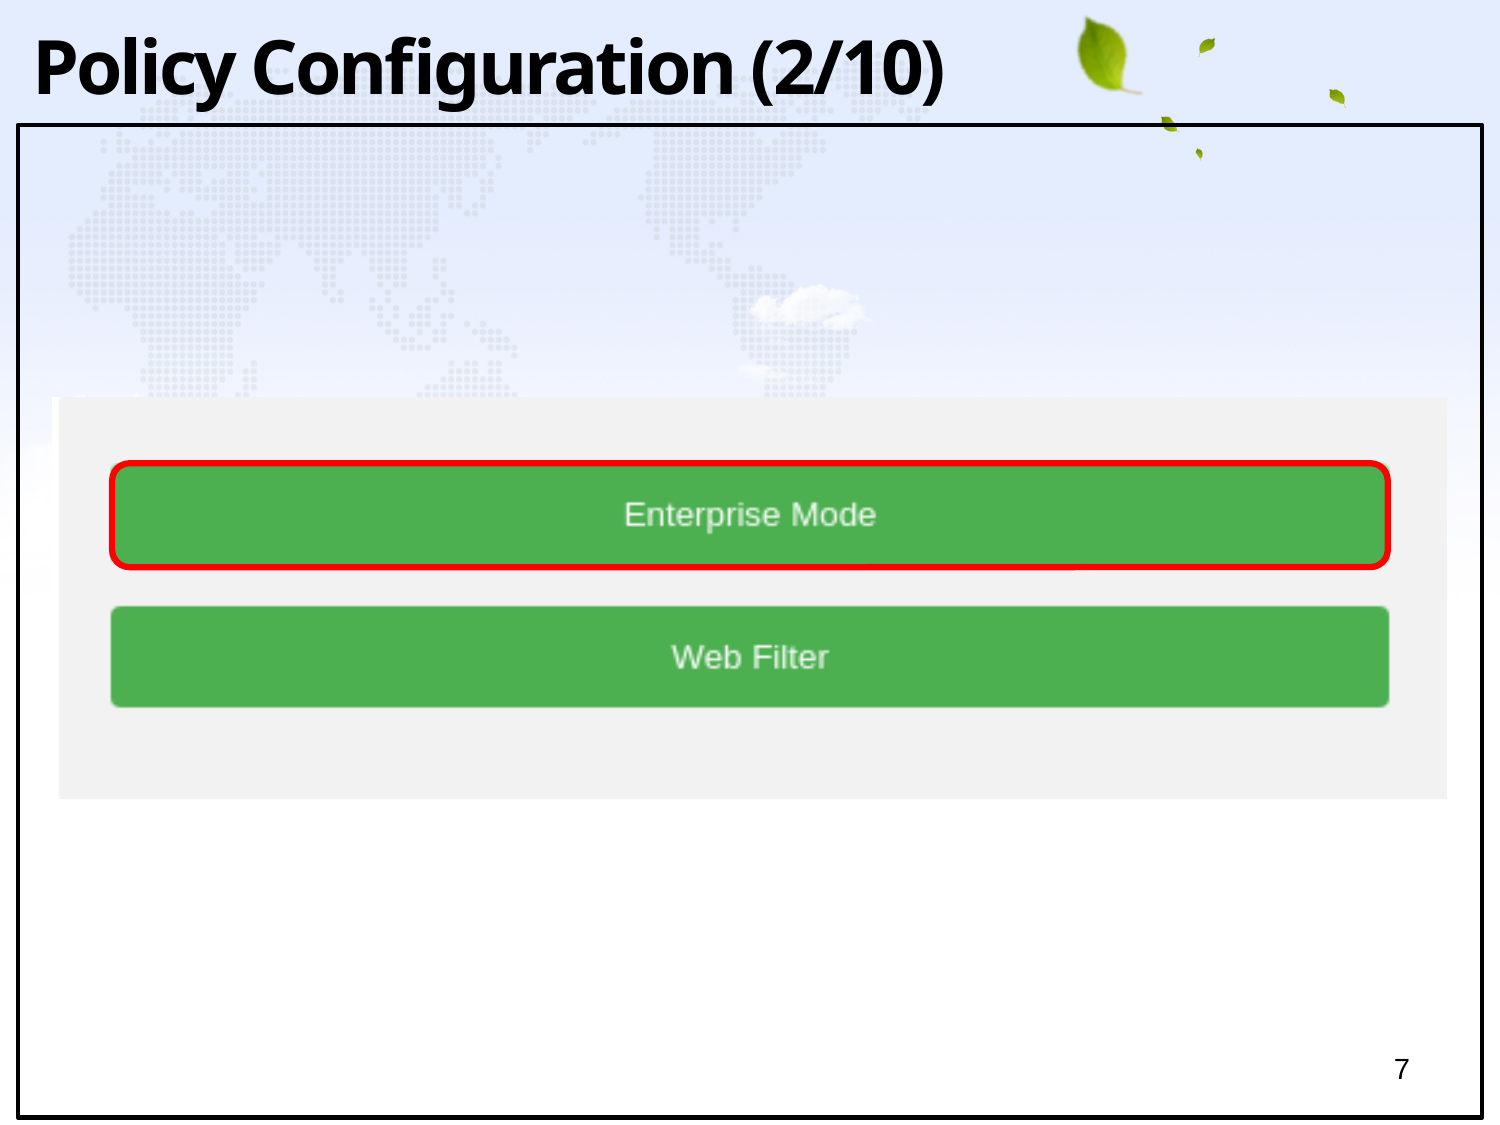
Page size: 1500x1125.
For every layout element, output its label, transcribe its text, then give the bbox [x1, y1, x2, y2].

picture [0, 0, 1500, 1125]
text_box [16, 123, 1484, 1120]
slide_number 7 [1074, 1042, 1425, 1103]
text_box Policy Configuration (2/10) [17, 11, 1483, 123]
